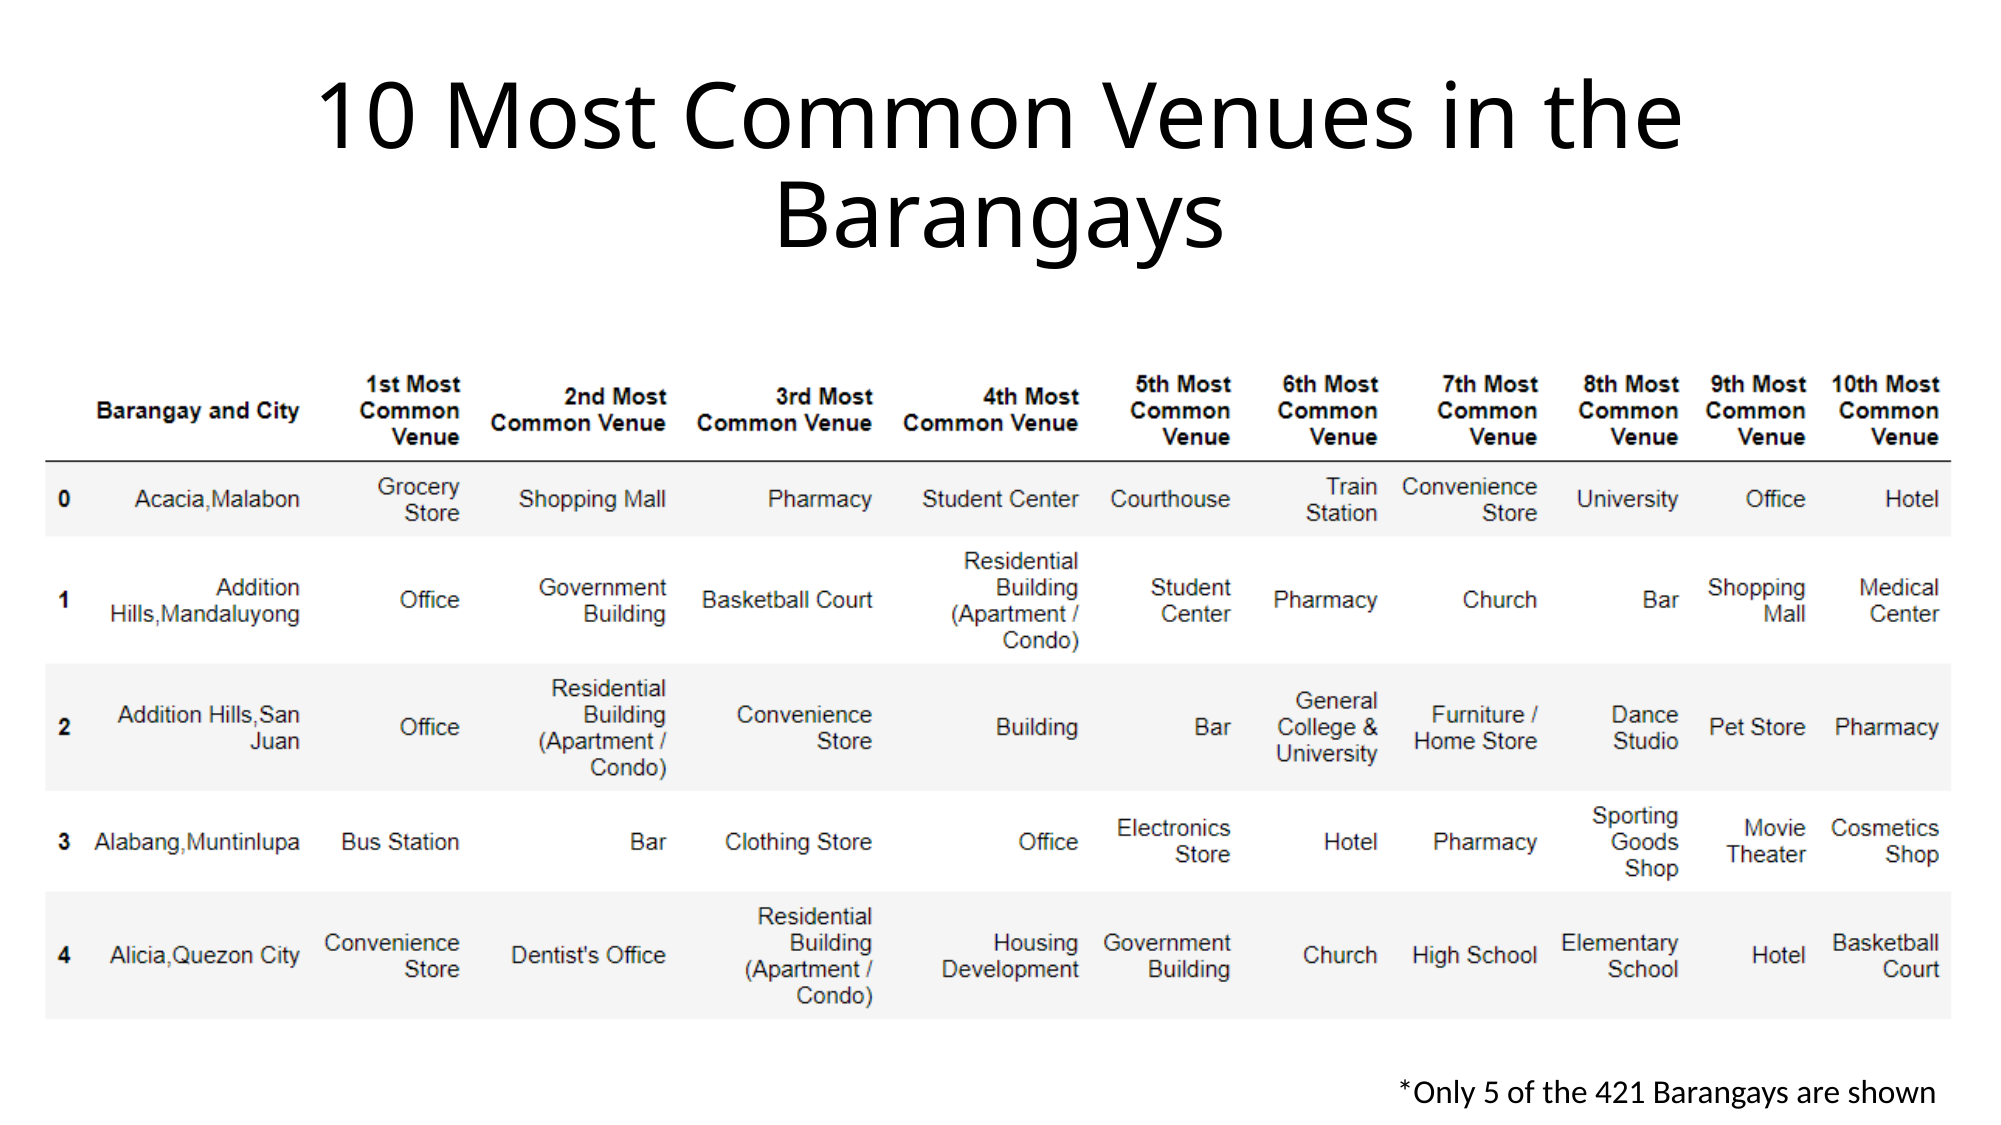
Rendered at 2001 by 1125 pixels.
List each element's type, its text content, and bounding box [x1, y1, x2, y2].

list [44, 366, 1956, 1027]
title 10 Most Common Venues in the Barangays [137, 59, 1863, 278]
text_box *Only 5 of the 421 Barangays are shown [1382, 1063, 1972, 1118]
